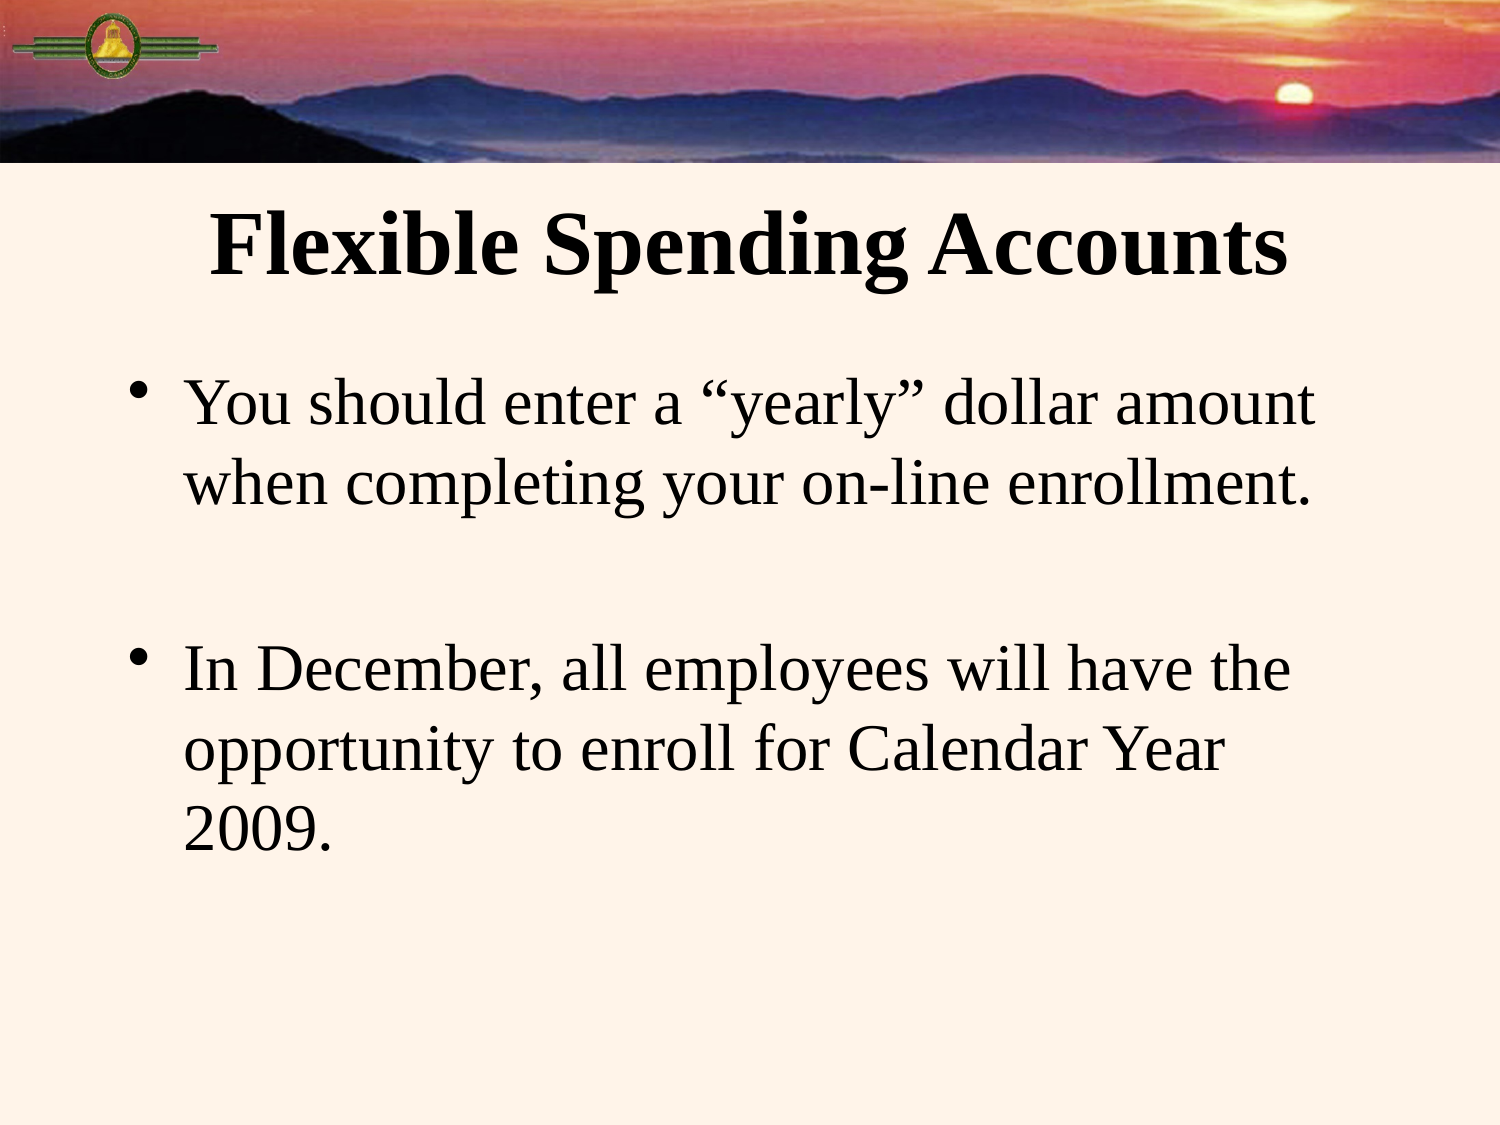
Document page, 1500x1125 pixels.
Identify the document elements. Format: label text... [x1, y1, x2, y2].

list You should enter a “yearly” dollar amount when completing your on-line enrollment. In December, all employees will have the opportunity to enroll for Calendar Year 2009. [112, 350, 1388, 1000]
title Flexible Spending Accounts [112, 172, 1388, 325]
picture [0, 0, 1500, 163]
